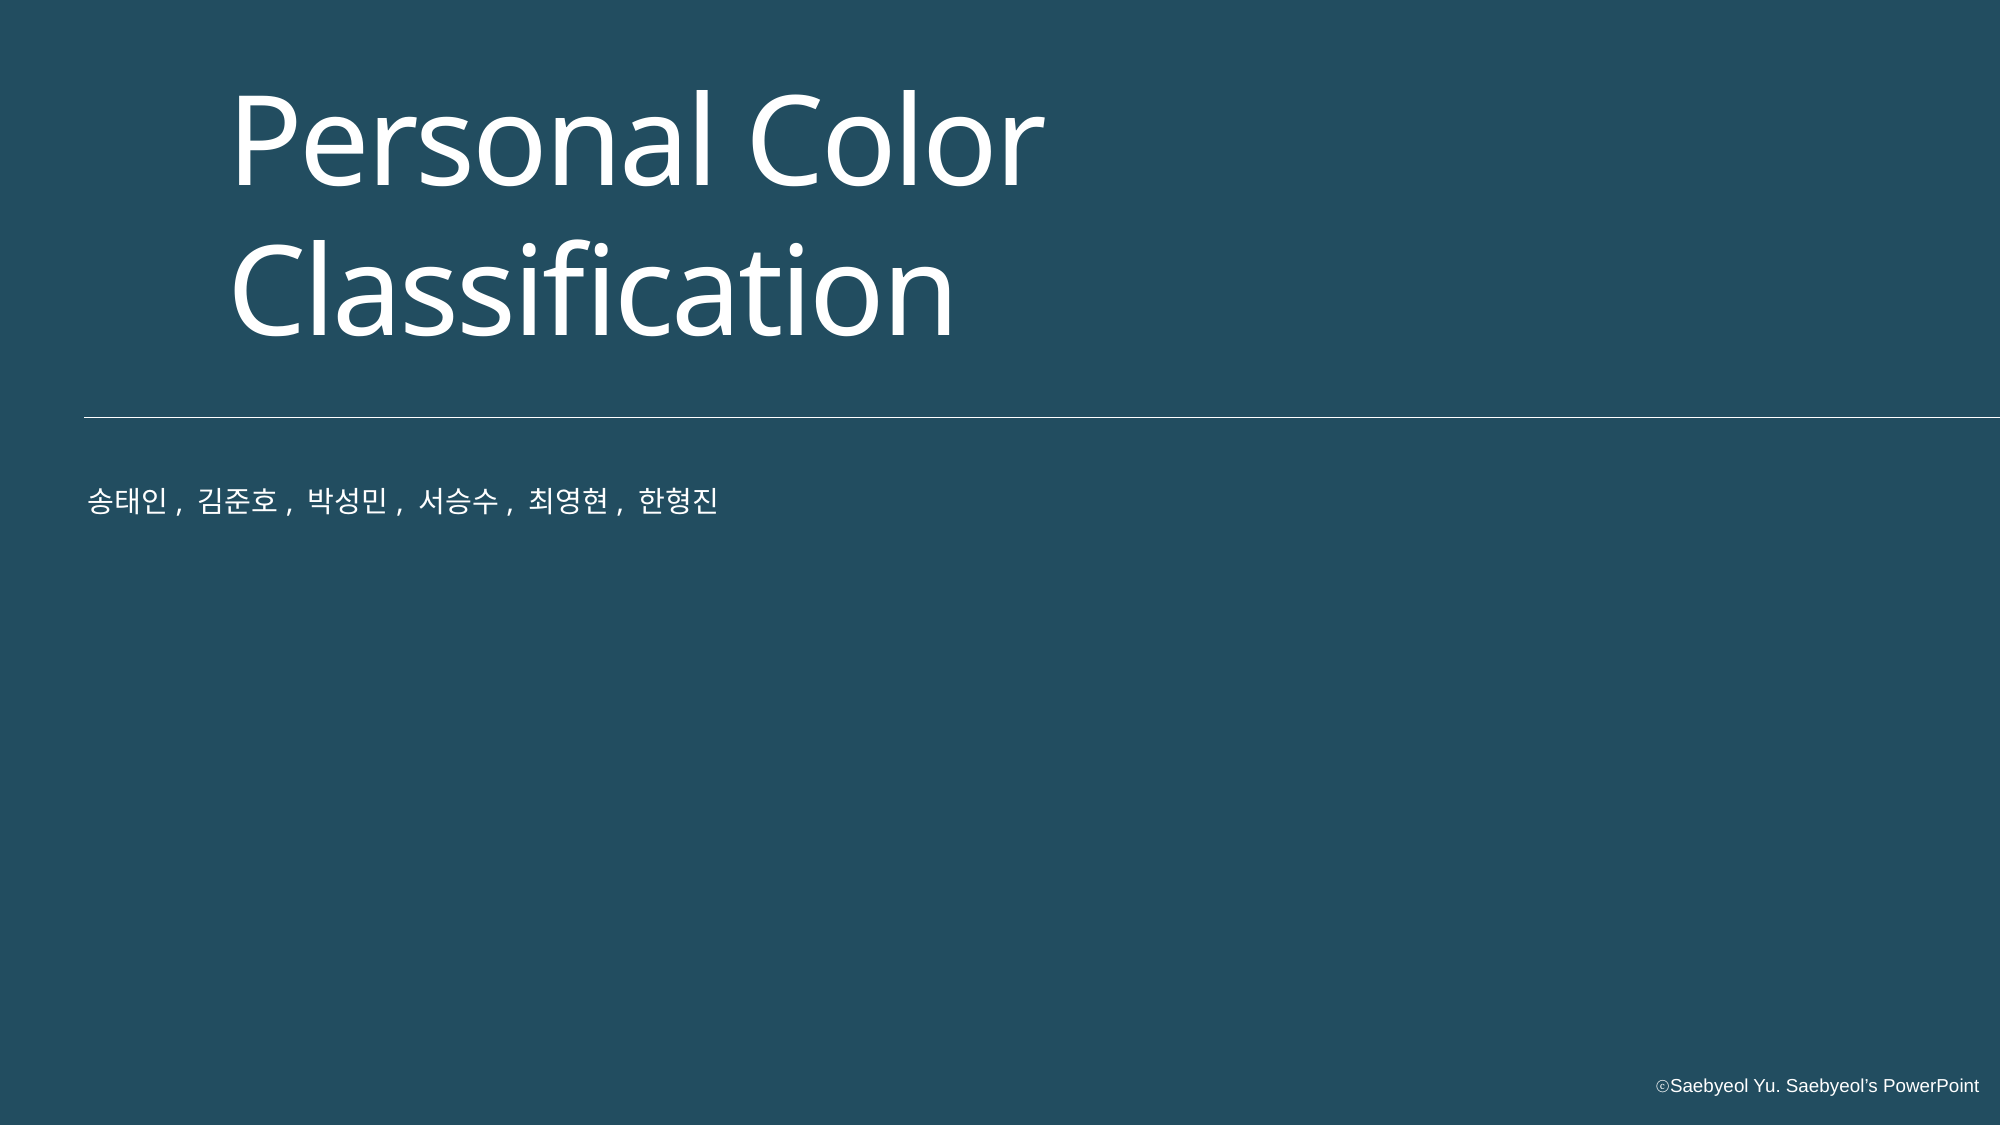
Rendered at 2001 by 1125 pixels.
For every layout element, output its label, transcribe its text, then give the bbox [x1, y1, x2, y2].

text_box Personal Color Classification [212, 52, 1063, 368]
text_box 송태인, 김준호, 박성민, 서승수, 최영현, 한형진 [72, 476, 735, 526]
